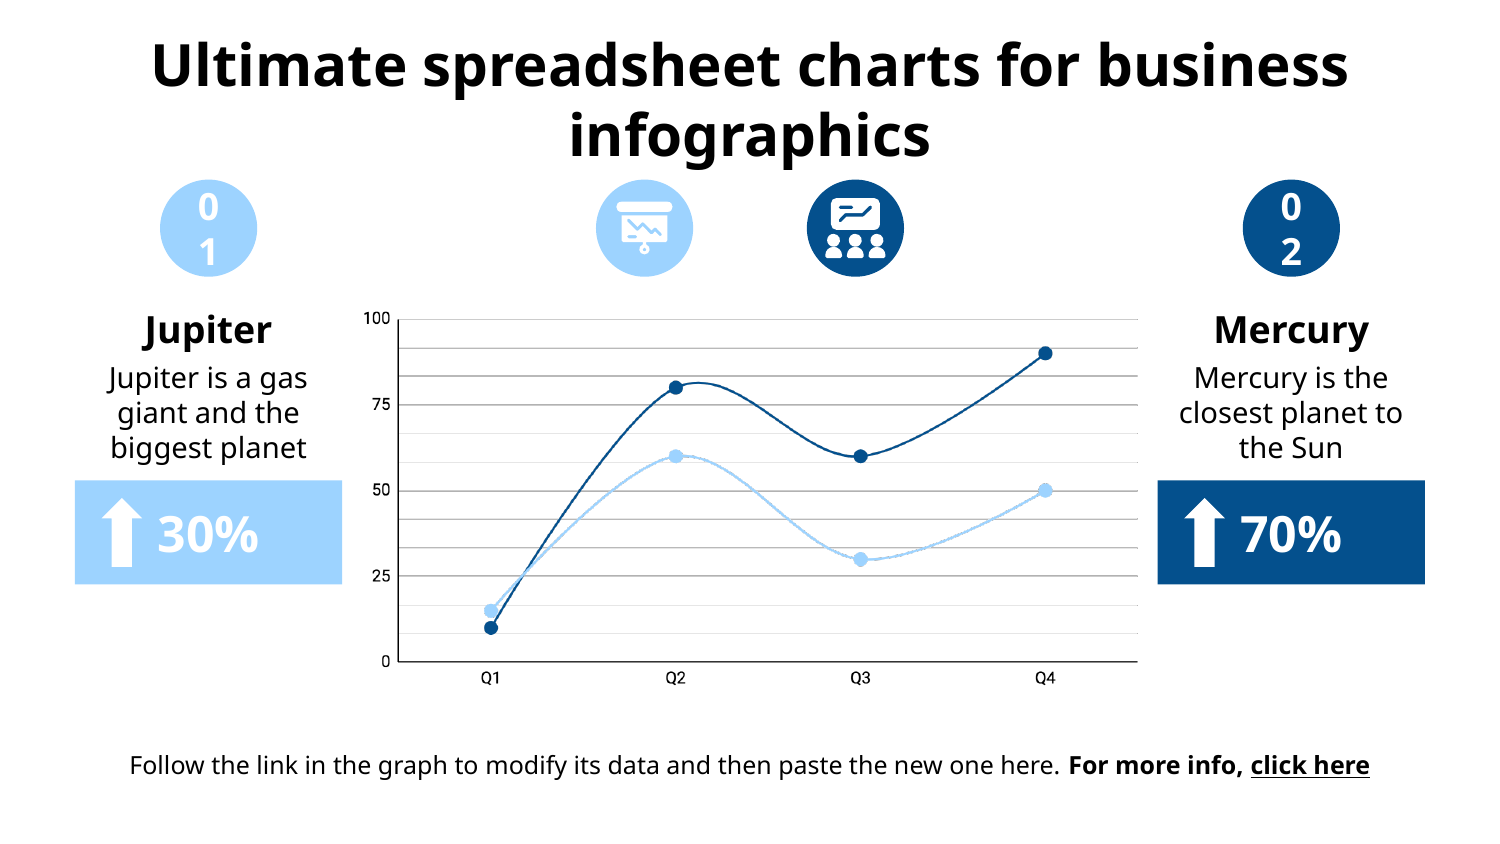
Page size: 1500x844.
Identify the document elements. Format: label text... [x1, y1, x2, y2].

text_box [806, 179, 905, 277]
text_box 70% [1163, 480, 1425, 585]
text_box 30% [74, 480, 335, 585]
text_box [1157, 179, 1426, 473]
picture [340, 303, 1160, 710]
text_box [101, 498, 143, 567]
text_box [595, 179, 694, 277]
text_box [1184, 498, 1225, 567]
title Ultimate spreadsheet charts for business infographics [75, 67, 1425, 129]
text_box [614, 201, 675, 255]
text_box Follow the link in the graph to modify its data and then paste the new one here. For more info, click here [74, 736, 1425, 797]
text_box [824, 197, 886, 259]
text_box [74, 179, 343, 473]
